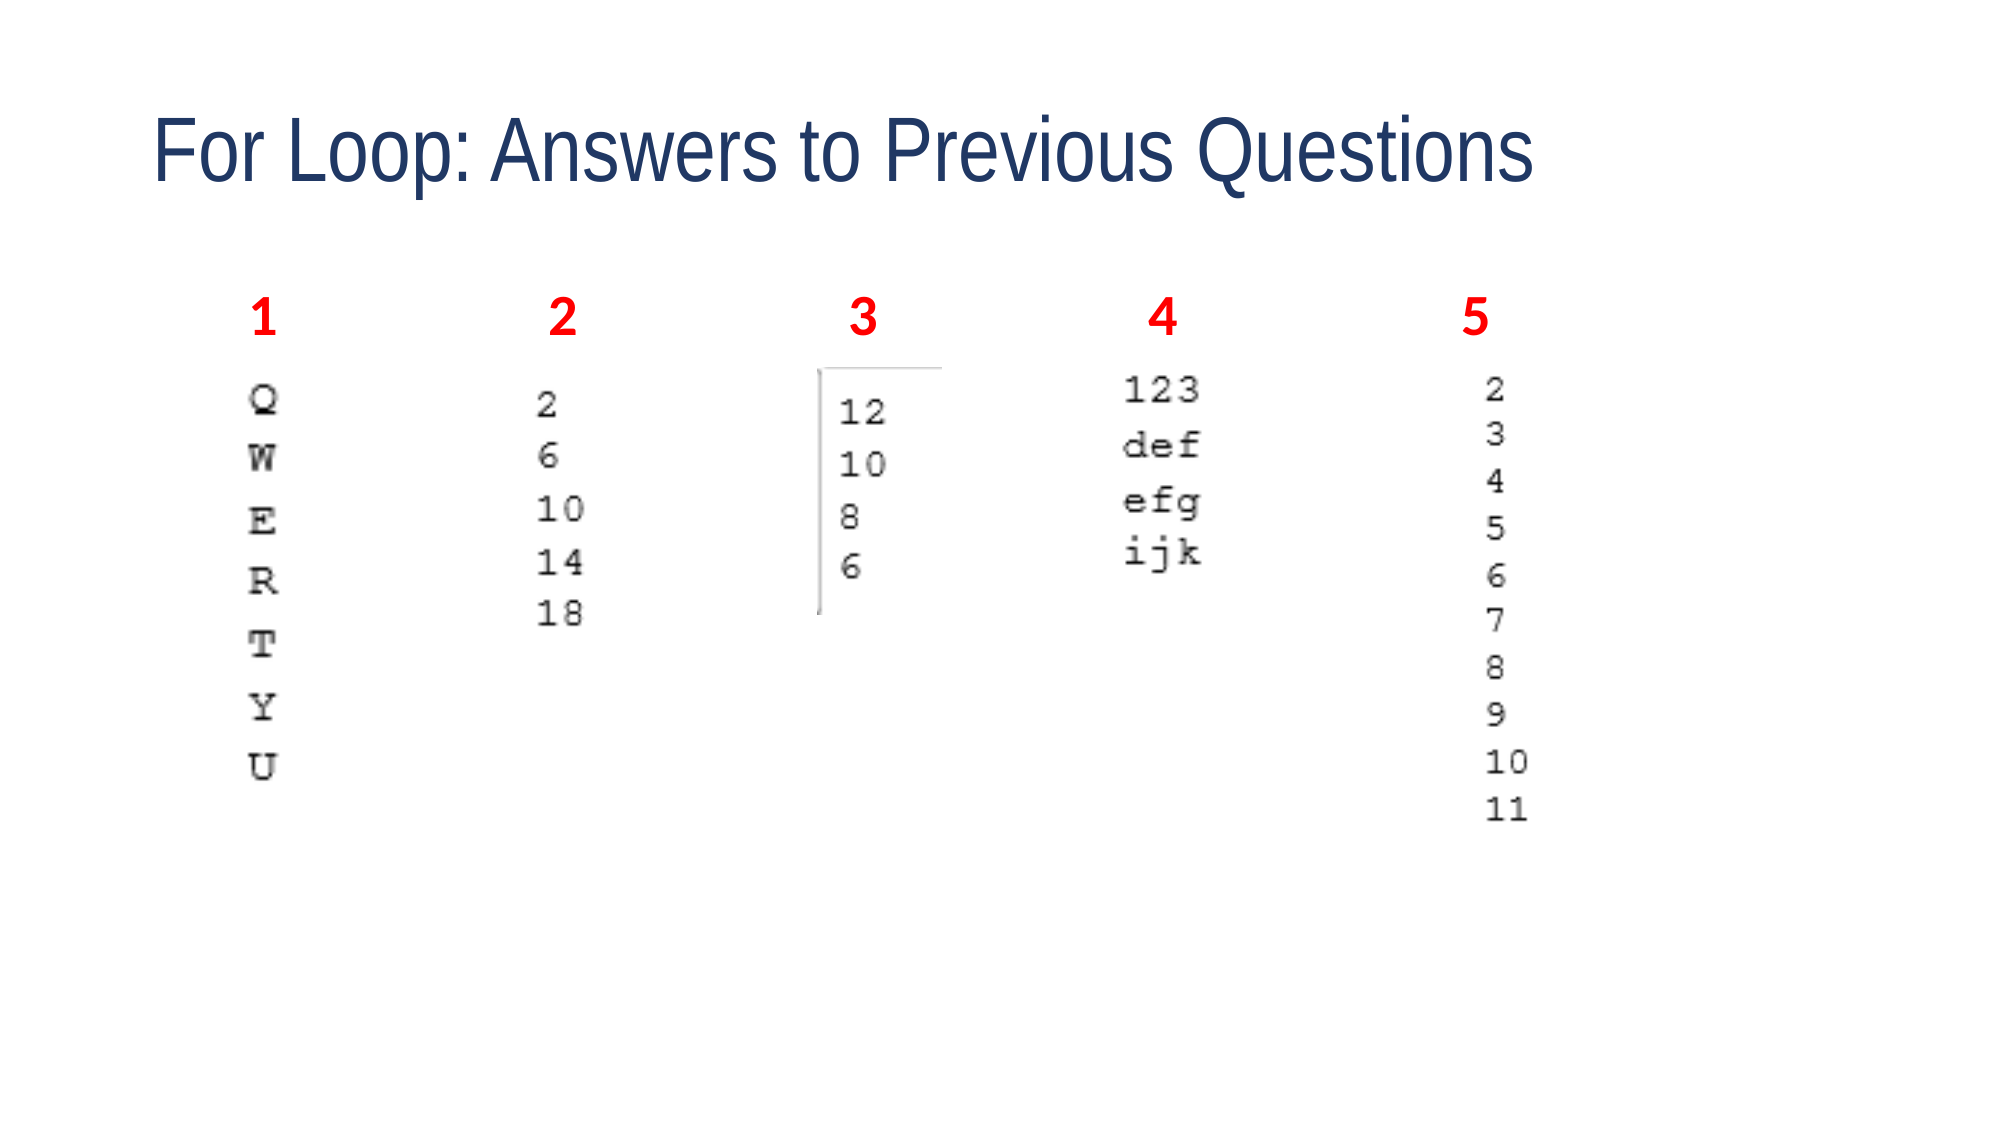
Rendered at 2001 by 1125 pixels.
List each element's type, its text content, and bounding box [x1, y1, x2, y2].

picture [213, 349, 324, 811]
picture [1459, 349, 1567, 866]
picture [508, 367, 633, 663]
picture [1098, 349, 1259, 594]
title For Loop: Answers to Previous Questions [137, 43, 1863, 261]
list 1 2 3 4 5 [233, 277, 1650, 368]
picture [817, 367, 942, 615]
